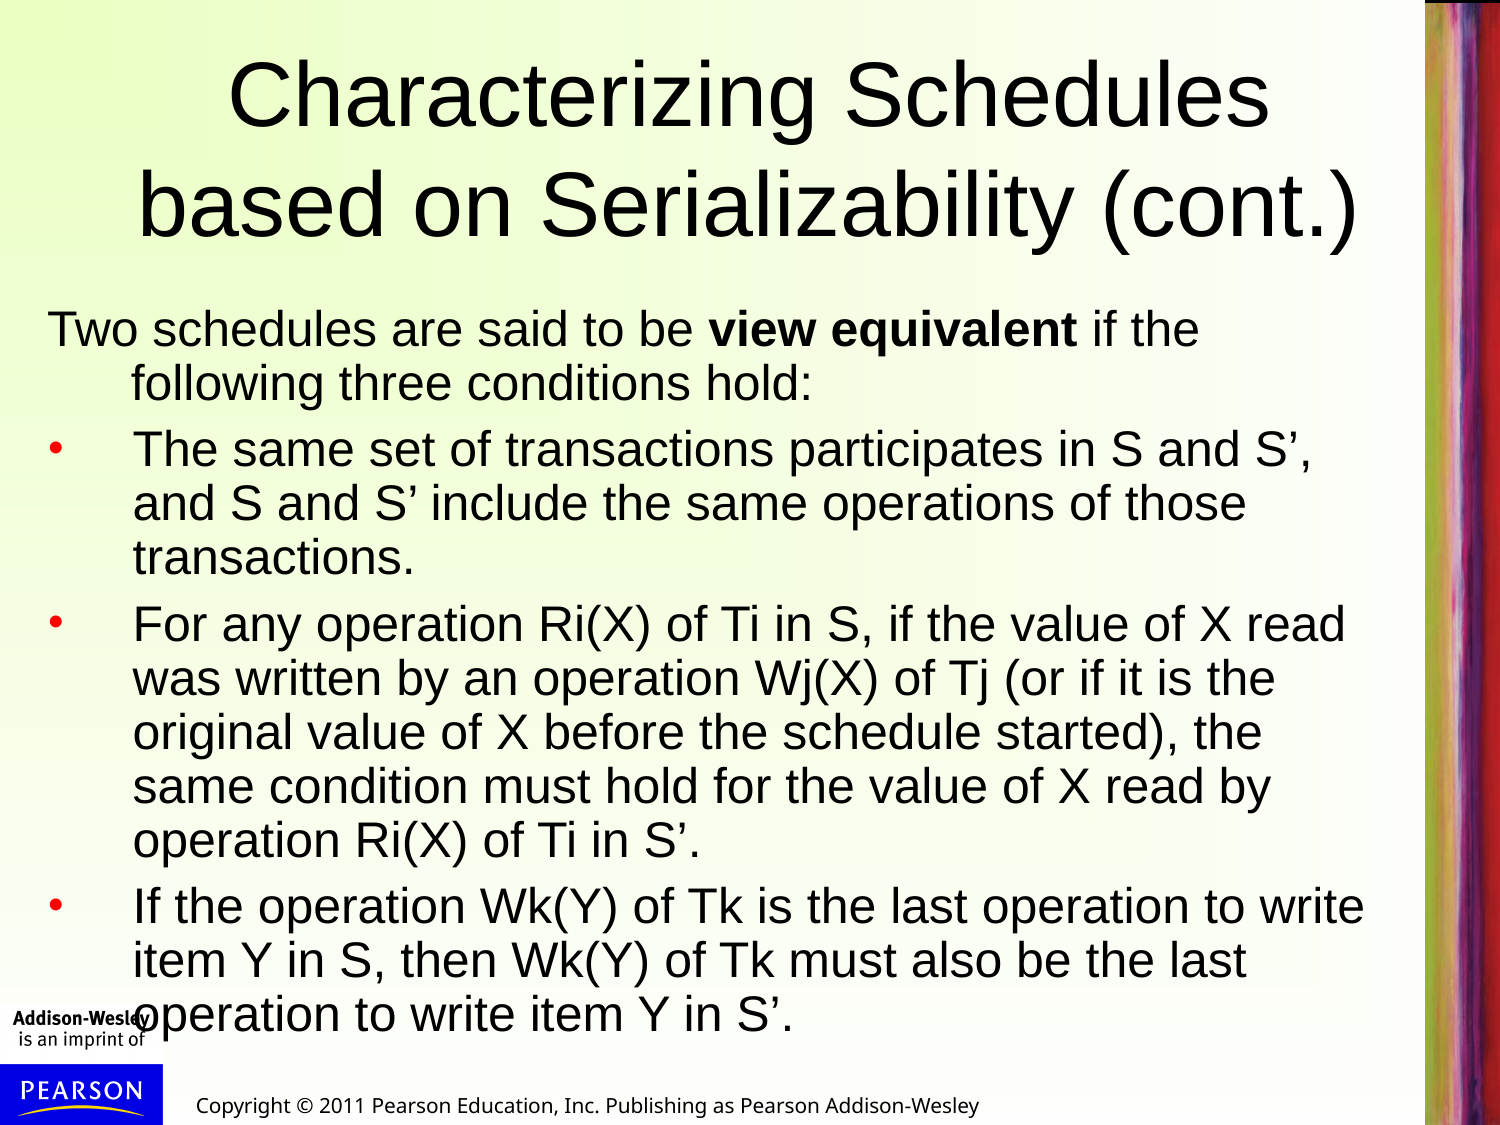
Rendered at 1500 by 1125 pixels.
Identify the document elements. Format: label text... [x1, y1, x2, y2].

list Two schedules are said to be view equivalent if the following three conditions hold: The same set of transactions participates in S and S’, and S and S’ include the same operations of those transactions. For any operation Ri(X) of Ti in S, if the value of X read was written by an operation Wj(X) of Tj (or if it is the original value of X before the schedule started), the same condition must hold for the value of X read by operation Ri(X) of Ti in S’. If the operation Wk(Y) of Tk is the last operation to write item Y in S, then Wk(Y) of Tk must also be the last operation to write item Y in S’. [36, 295, 1399, 1051]
title Characterizing Schedules based on Serializability (cont.) [111, 26, 1388, 263]
picture [0, 0, 1500, 1125]
